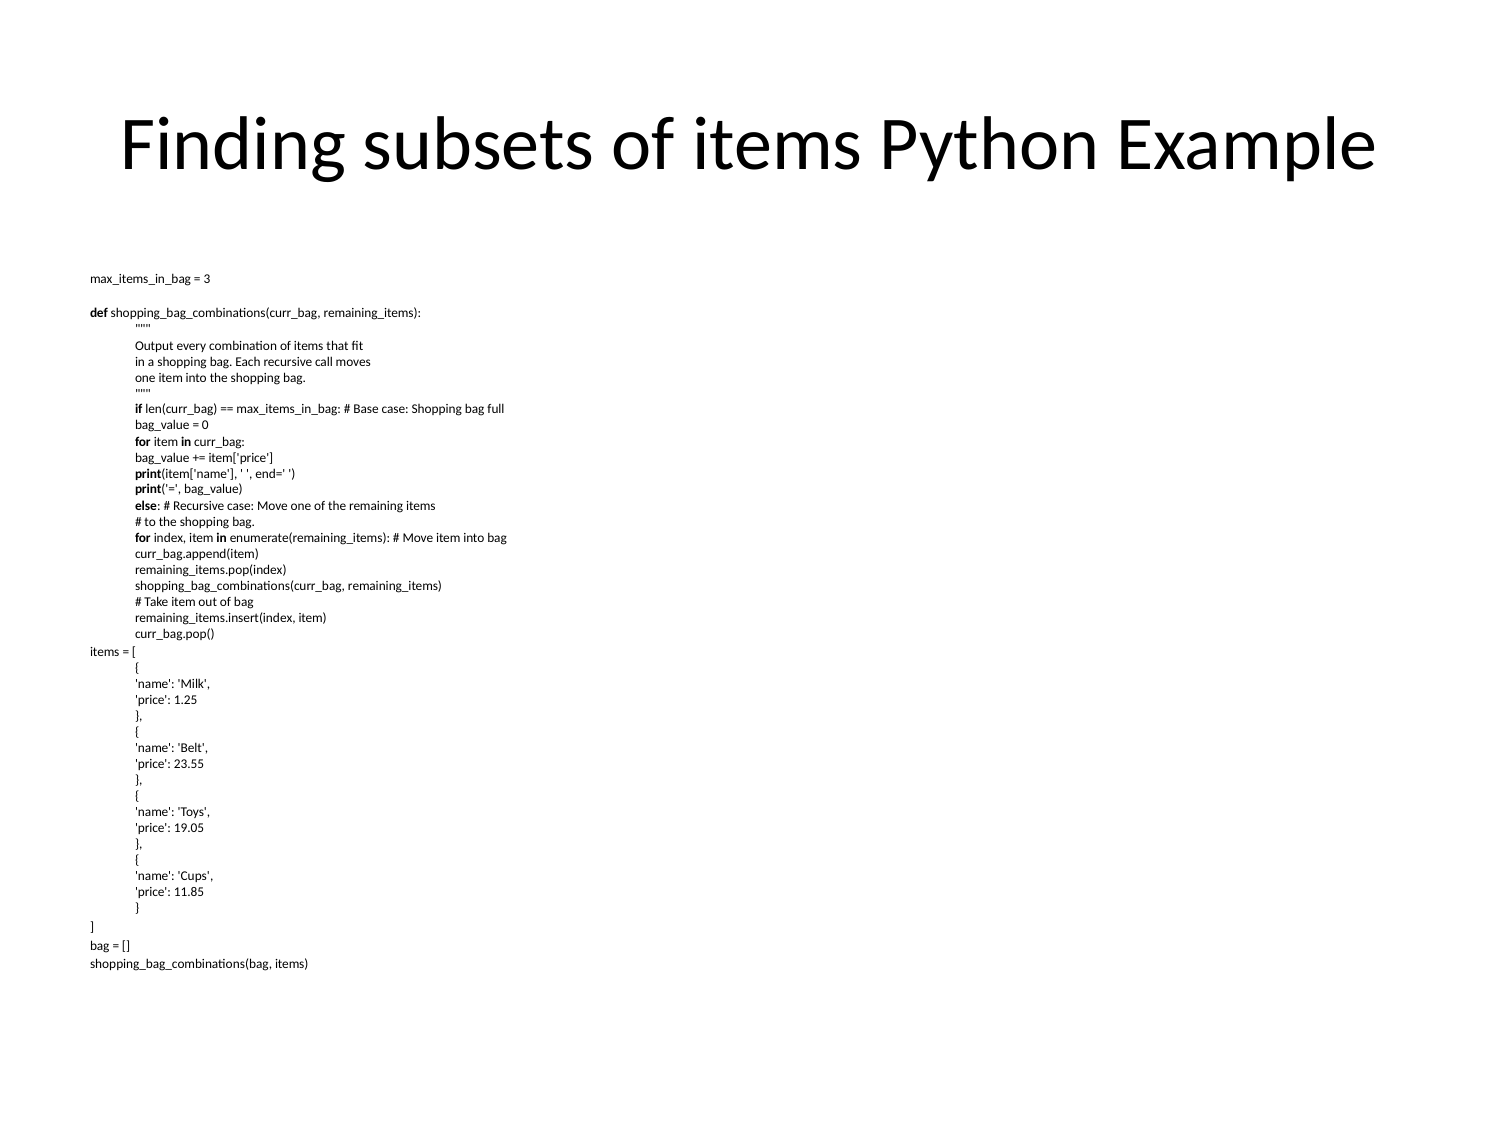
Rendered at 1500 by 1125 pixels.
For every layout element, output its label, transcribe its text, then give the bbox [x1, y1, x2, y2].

title Finding subsets of items Python Example [75, 45, 1425, 233]
list max_items_in_bag = 3 def shopping_bag_combinations(curr_bag, remaining_items): """ Output every combination of items that fit in a shopping bag. Each recursive call moves one item into the shopping bag. """ if len(curr_bag) == max_items_in_bag: # Base case: Shopping bag full bag_value = 0 for item in curr_bag: bag_value += item['price'] print(item['name'], ' ', end=' ') print('=', bag_value) else: # Recursive case: Move one of the remaining items # to the shopping bag. for index, item in enumerate(remaining_items): # Move item into bag curr_bag.append(item) remaining_items.pop(index) shopping_bag_combinations(curr_bag, remaining_items) # Take item out of bag remaining_items.insert(index, item) curr_bag.pop() items = [ { 'name': 'Milk', 'price': 1.25 }, { 'name': 'Belt', 'price': 23.55 }, { 'name': 'Toys', 'price': 19.05 }, { 'name': 'Cups', 'price': 11.85 } ] bag = [] shopping_bag_combinations(bag, items) [75, 262, 1425, 1005]
